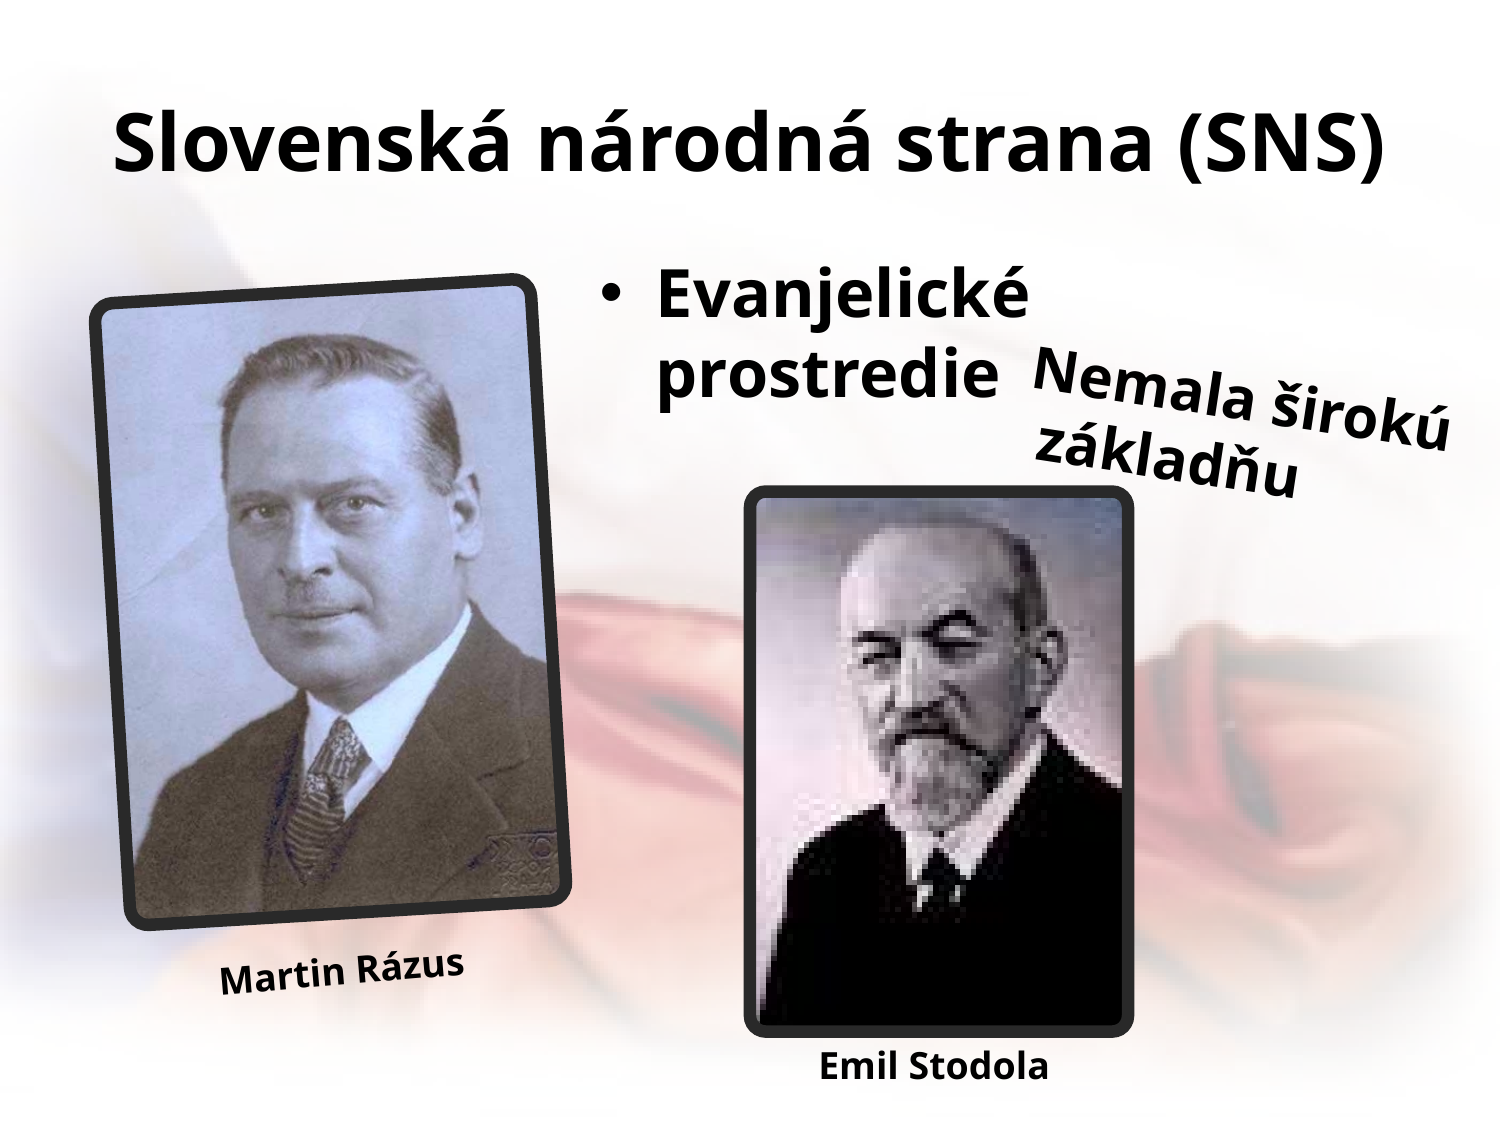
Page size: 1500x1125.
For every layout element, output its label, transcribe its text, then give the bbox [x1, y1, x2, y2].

text_box Nemala širokú základňu [1001, 320, 1475, 543]
text_box Martin Rázus [201, 928, 482, 1012]
text_box Emil Stodola [803, 1040, 1066, 1095]
picture [102, 286, 559, 918]
title Slovenská národná strana (SNS) [75, 45, 1425, 233]
picture [749, 491, 1129, 1032]
list Evanjelické prostredie [584, 243, 1378, 355]
